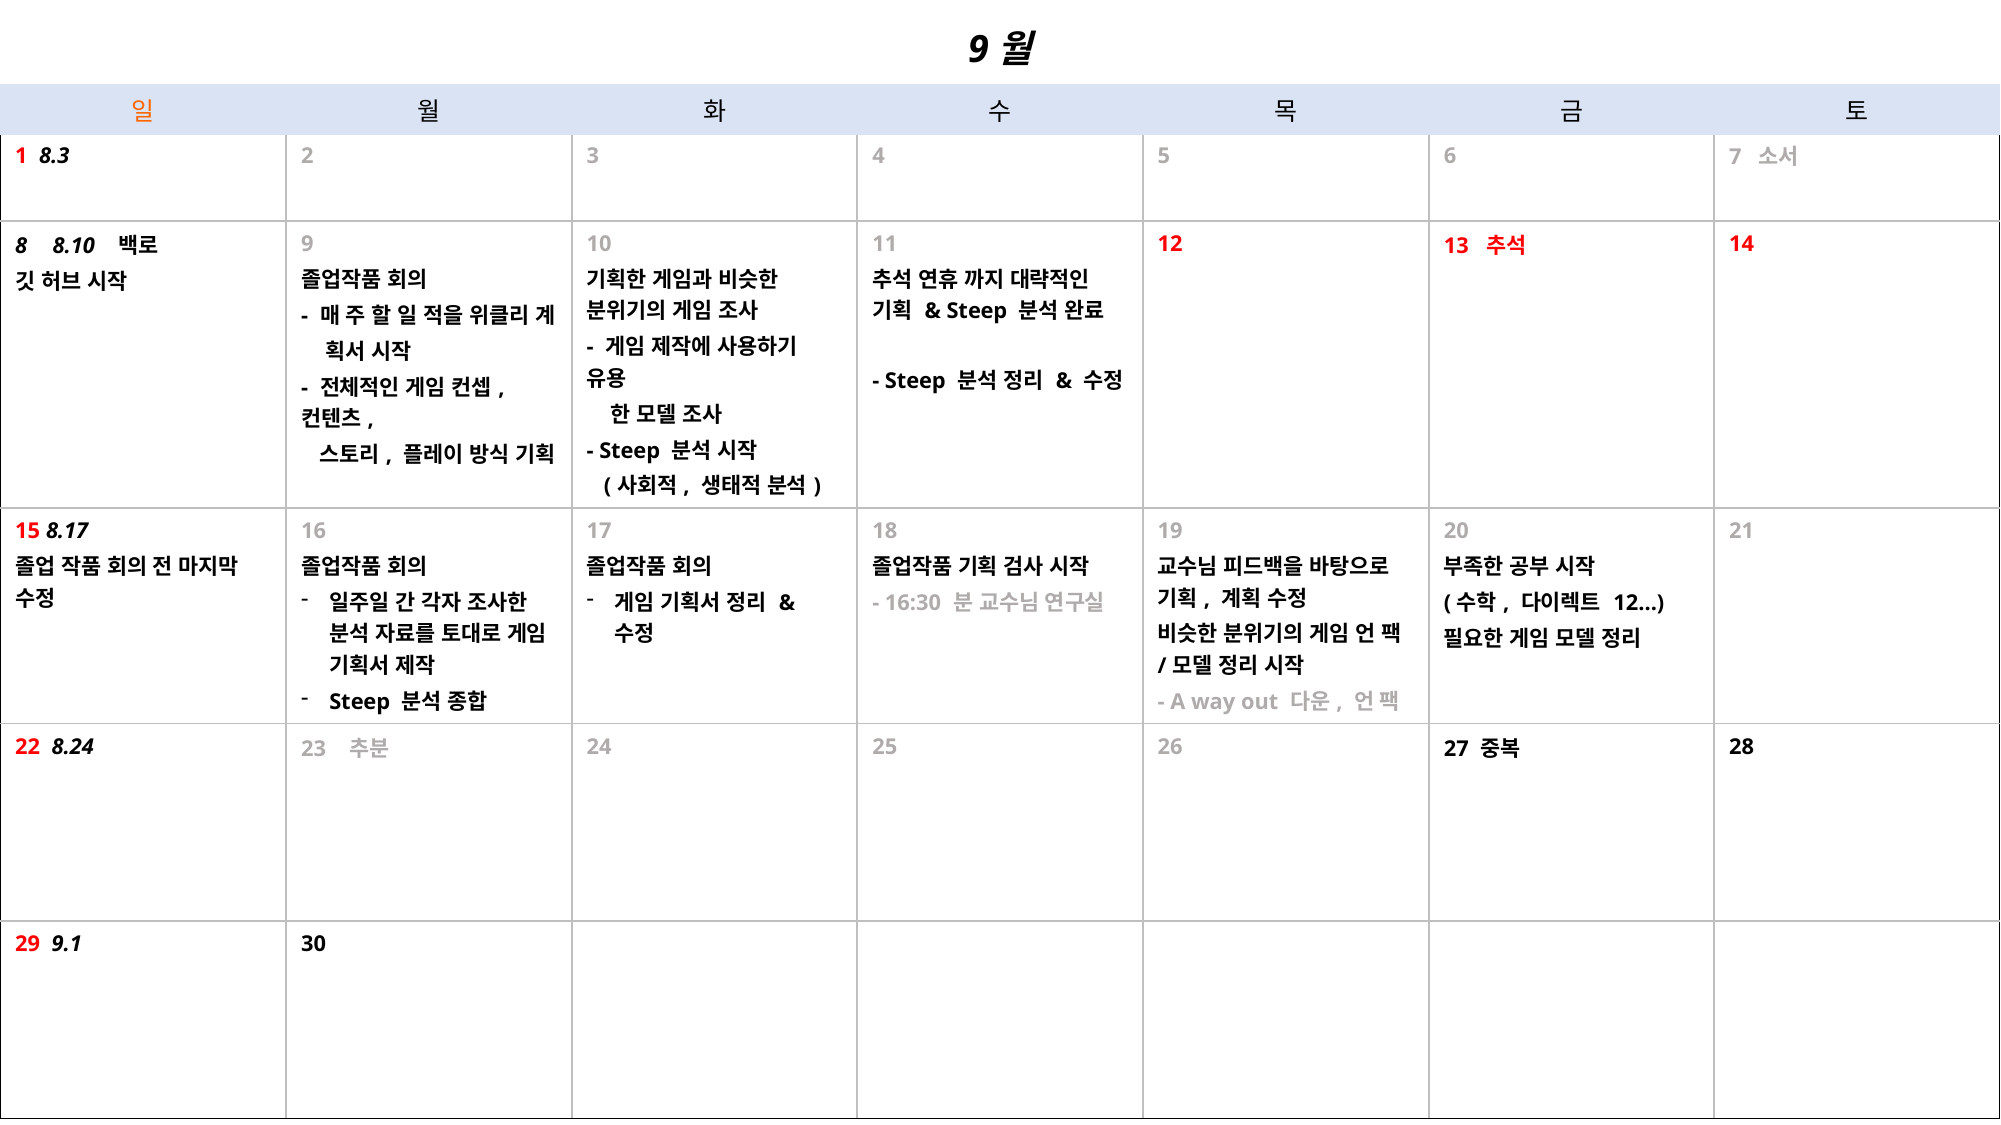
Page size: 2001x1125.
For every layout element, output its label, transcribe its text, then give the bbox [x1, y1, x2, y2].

table_cell 9 졸업작품 회의 - 매 주 할 일 적을 위클리 계 획서 시작 - 전체적인 게임 컨셉, 컨텐츠, 스토리, 플레이 방식 기획 [287, 222, 571, 507]
table_cell 20 부족한 공부 시작 (수학, 다이렉트 12…) 필요한 게임 모델 정리 [1430, 509, 1713, 723]
table_cell 16 졸업작품 회의 일주일 간 각자 조사한 분석 자료를 토대로 게임 기획서 제작 Steep 분석 종합 [287, 509, 571, 723]
table_cell 30 [287, 922, 571, 1118]
table_cell 17 졸업작품 회의 게임 기획서 정리 & 수정 [573, 509, 856, 723]
table_header 금 [1429, 84, 1714, 135]
table_cell [573, 922, 856, 1118]
table_header 5 [1144, 135, 1428, 220]
table_cell 29 9.1 [1, 922, 285, 1118]
table_header 1 8.3 [1, 135, 285, 220]
table_cell 18 졸업작품 기획 검사 시작 - 16:30 분 교수님 연구실 [858, 509, 1142, 723]
table_header 7 소서 [1715, 135, 1999, 220]
table_cell 21 [1715, 509, 1999, 723]
table_cell 25 [858, 724, 1142, 920]
table_cell 27 중복 [1430, 724, 1713, 920]
table_cell 28 [1715, 724, 1999, 920]
table_header 토 [1714, 84, 2000, 135]
table_cell 24 [573, 724, 856, 920]
table_cell [858, 922, 1142, 1118]
table_cell 12 [1144, 222, 1428, 507]
table_cell 11 추석 연휴 까지 대략적인 기획 & Steep 분석 완료 - Steep 분석 정리 & 수정 [858, 222, 1142, 507]
table_cell 10 기획한 게임과 비슷한 분위기의 게임 조사 - 게임 제작에 사용하기 유용 한 모델 조사 - Steep 분석 시작 (사회적, 생태적 분석) [573, 222, 856, 507]
table_cell 19 교수님 피드백을 바탕으로 기획, 계획 수정 비슷한 분위기의 게임 언 팩 /모델 정리 시작 - A way out 다운, 언 팩 [1144, 509, 1428, 723]
table_header 월 [286, 84, 572, 135]
table_header 일 [0, 84, 286, 135]
table_cell 15 8.17 졸업 작품 회의 전 마지막 수정 [1, 509, 285, 723]
table_header 2 [287, 135, 571, 220]
table_cell 22 8.24 [1, 724, 285, 920]
table_cell 8.10 백로 깃 허브 시작 [1, 222, 285, 507]
table_cell 13 추석 [1430, 222, 1713, 507]
table_cell [1430, 922, 1713, 1118]
table_cell 23 추분 [287, 724, 571, 920]
table_cell 26 [1144, 724, 1428, 920]
table_cell [1715, 922, 1999, 1118]
table_header 목 [1143, 84, 1429, 135]
table_cell [1144, 922, 1428, 1118]
table_header 3 [573, 135, 856, 220]
text_box 9월 [0, 17, 2000, 78]
table_header 수 [857, 84, 1143, 135]
table_cell 14 [1715, 222, 1999, 507]
table_header 화 [572, 84, 857, 135]
table_header 6 [1430, 135, 1713, 220]
table_header 4 [858, 135, 1142, 220]
